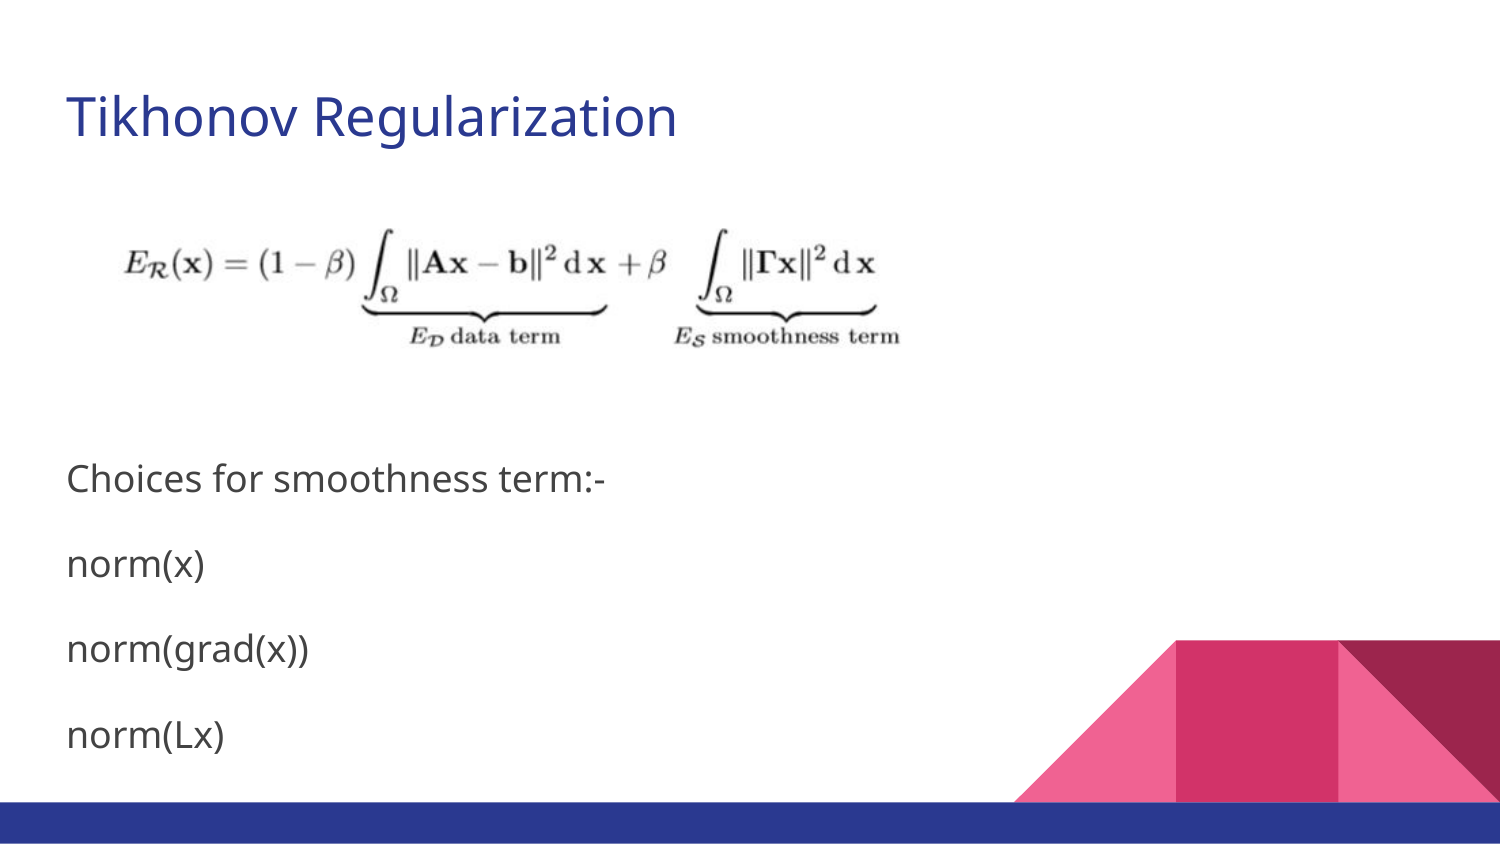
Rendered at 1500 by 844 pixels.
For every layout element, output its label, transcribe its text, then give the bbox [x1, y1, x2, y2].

picture [63, 184, 981, 386]
list Choices for smoothness term:- norm(x) norm(grad(x)) norm(Lx) [51, 185, 1449, 733]
title Tikhonov Regularization [51, 67, 1449, 167]
